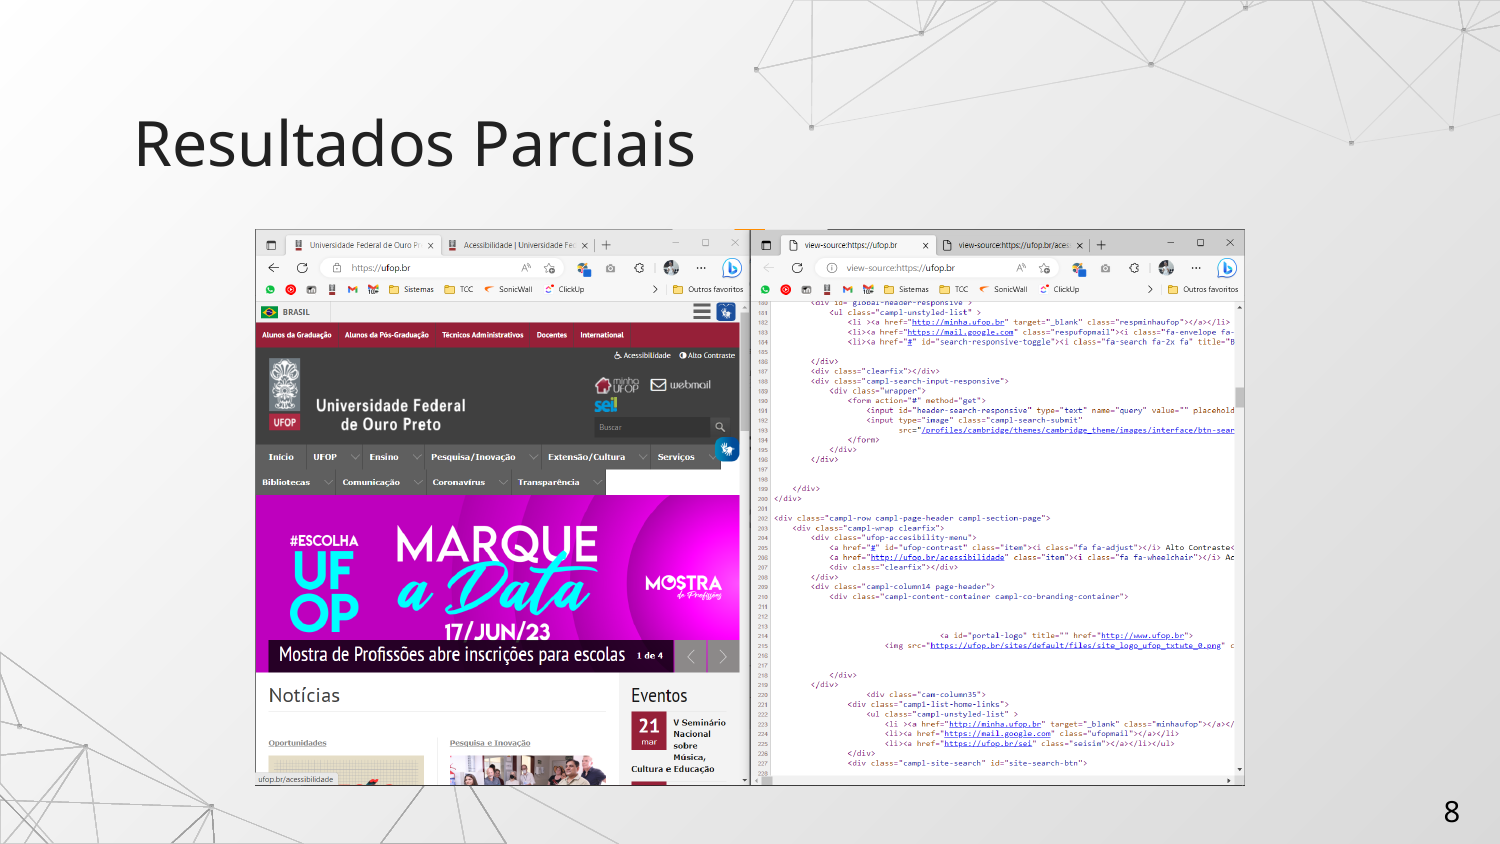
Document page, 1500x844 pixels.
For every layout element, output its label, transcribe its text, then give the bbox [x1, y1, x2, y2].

text_box 8 [1428, 778, 1500, 843]
picture [254, 229, 1246, 787]
title Resultados Parciais [118, 88, 1385, 184]
